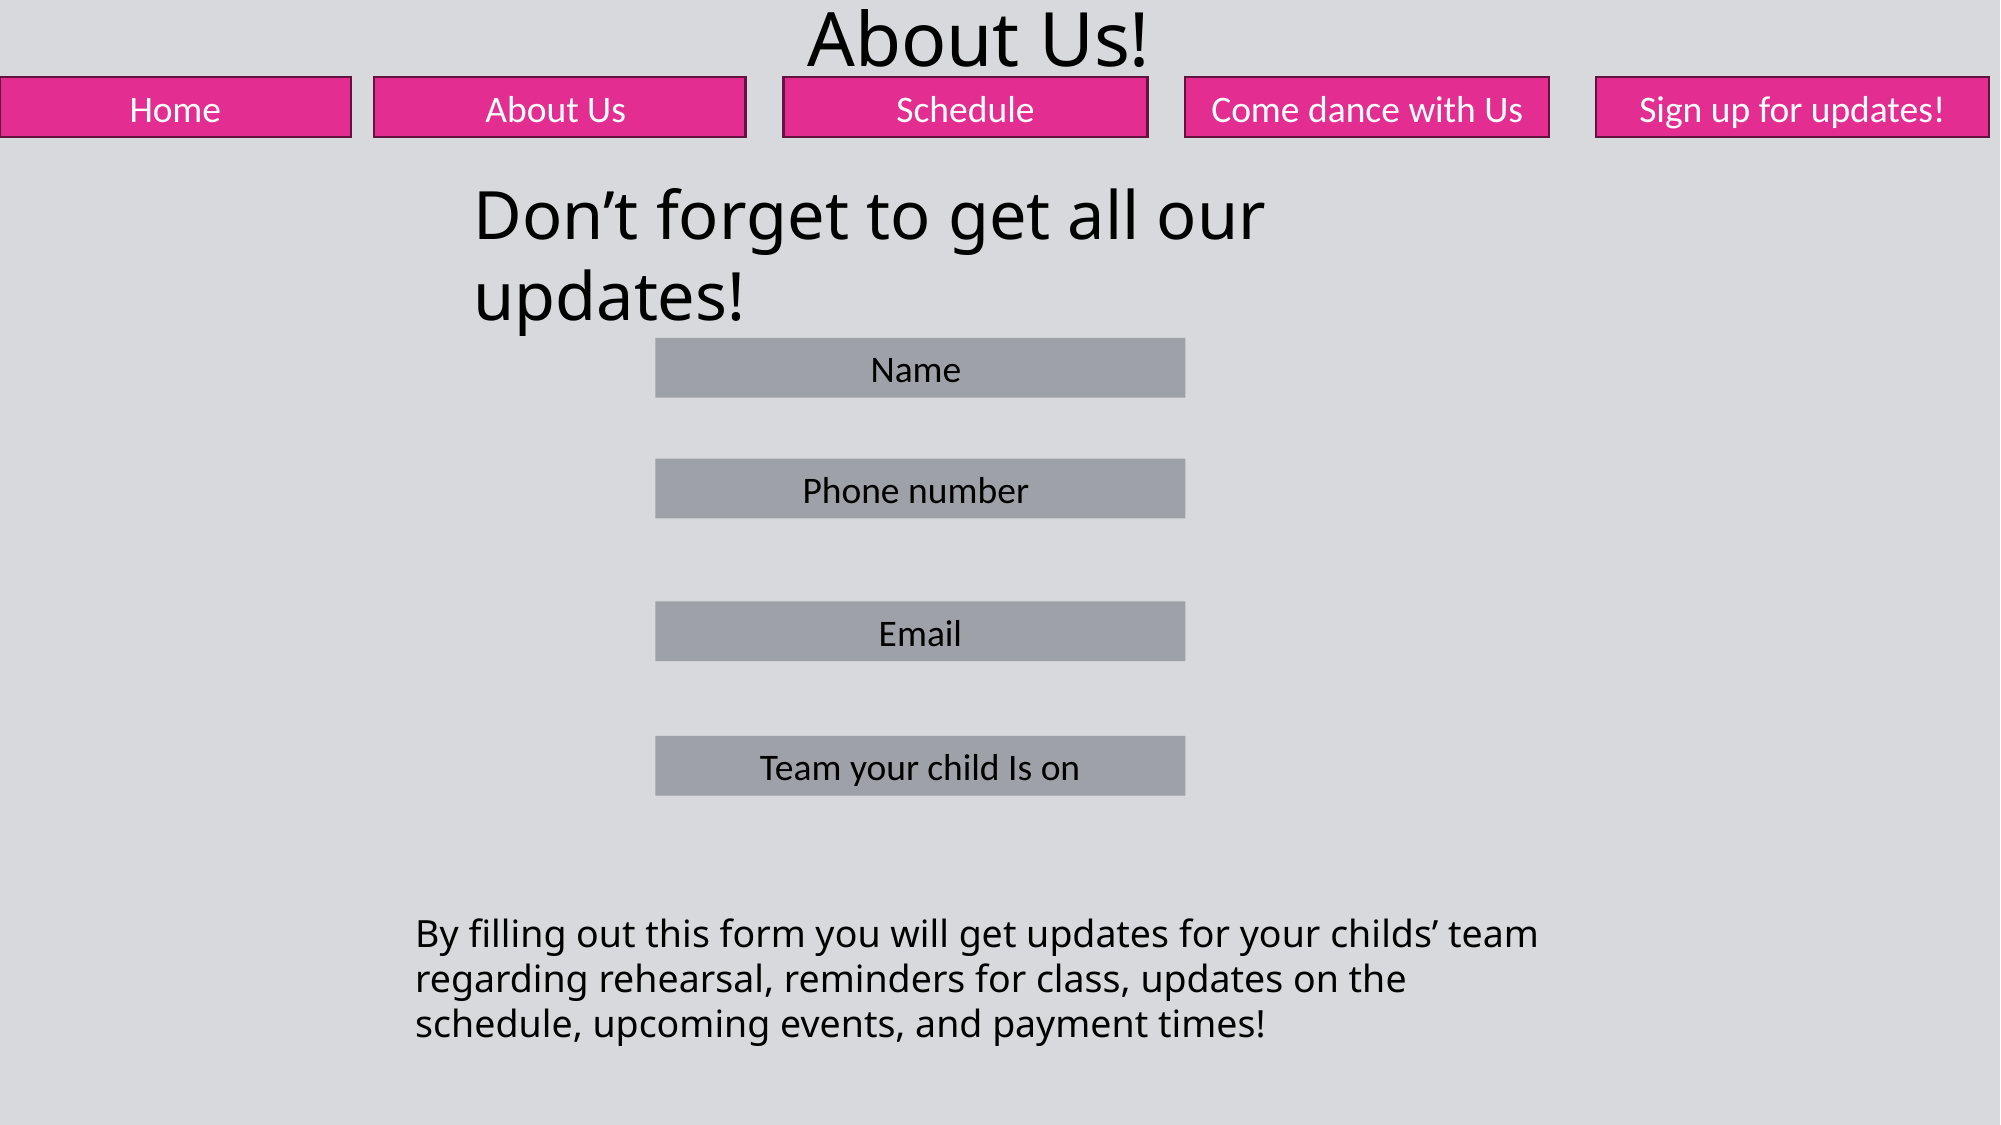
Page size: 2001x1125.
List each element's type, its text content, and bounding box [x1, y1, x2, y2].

text_box Name [655, 337, 1186, 398]
text_box Home [0, 76, 352, 138]
text_box Don’t forget to get all our updates! [458, 165, 1518, 341]
text_box By filling out this form you will get updates for your childs’ team regarding rehearsal, reminders for class, updates on the schedule, upcoming events, and payment times! [400, 902, 1597, 1053]
text_box About Us [373, 76, 747, 138]
text_box Phone number [655, 458, 1186, 519]
text_box Schedule [782, 76, 1149, 138]
text_box Sign up for updates! [1595, 76, 1990, 138]
text_box Team your child Is on [655, 735, 1186, 796]
text_box About Us! [792, 0, 1209, 89]
text_box Come dance with Us [1184, 76, 1550, 138]
text_box Email [655, 601, 1186, 662]
